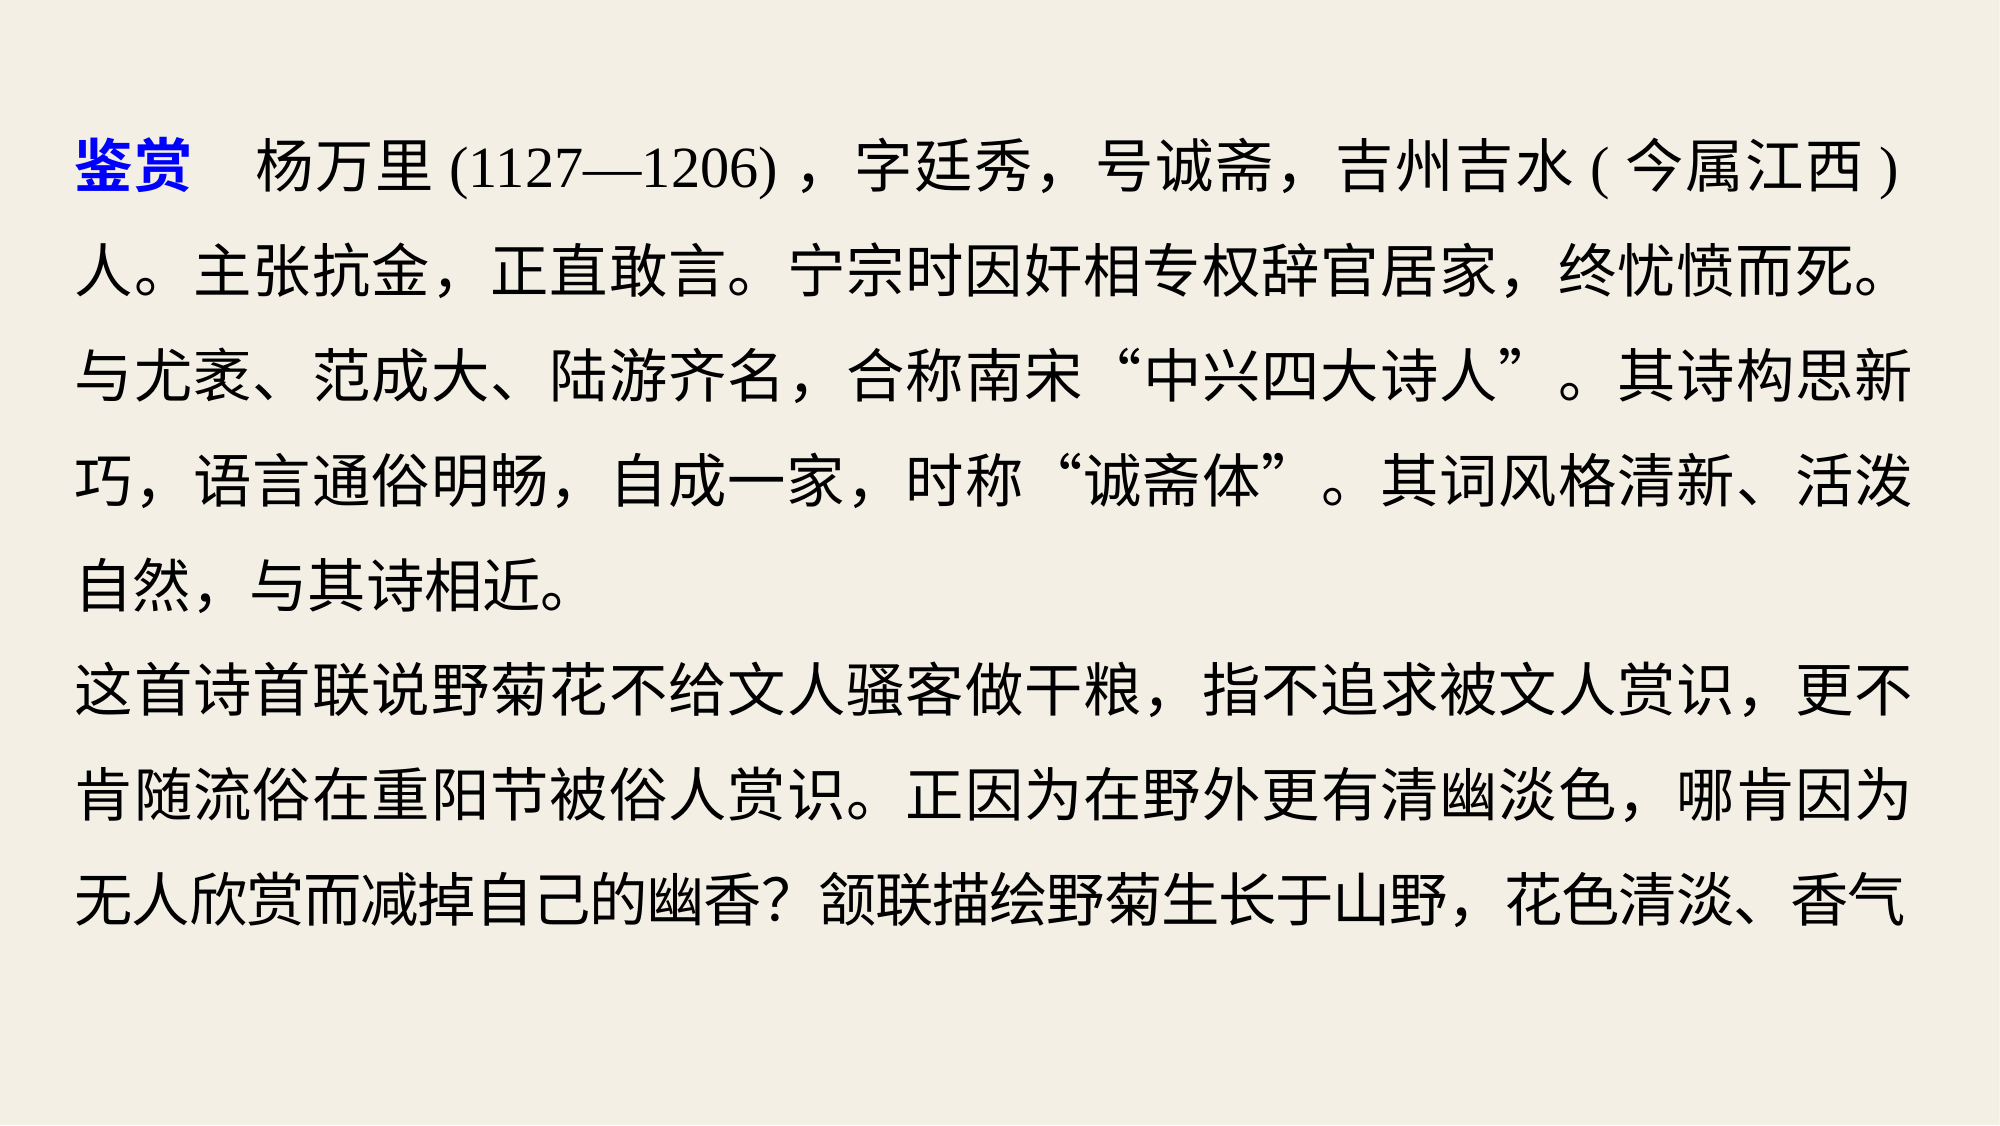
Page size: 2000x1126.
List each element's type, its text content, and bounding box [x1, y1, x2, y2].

text_box 鉴赏 杨万里(1127—1206)，字廷秀，号诚斋，吉州吉水(今属江西)人。主张抗金，正直敢言。宁宗时因奸相专权辞官居家，终忧愤而死。与尤袤、范成大、陆游齐名，合称南宋“中兴四大诗人”。其诗构思新巧，语言通俗明畅，自成一家，时称“诚斋体”。其词风格清新、活泼自然，与其诗相近。 这首诗首联说野菊花不给文人骚客做干粮，指不追求被文人赏识，更不肯随流俗在重阳节被俗人赏识。正因为在野外更有清幽淡色，哪肯因为无人欣赏而减掉自己的幽香？颔联描绘野菊生长于山野，花色清淡、香气 [54, 83, 1933, 944]
